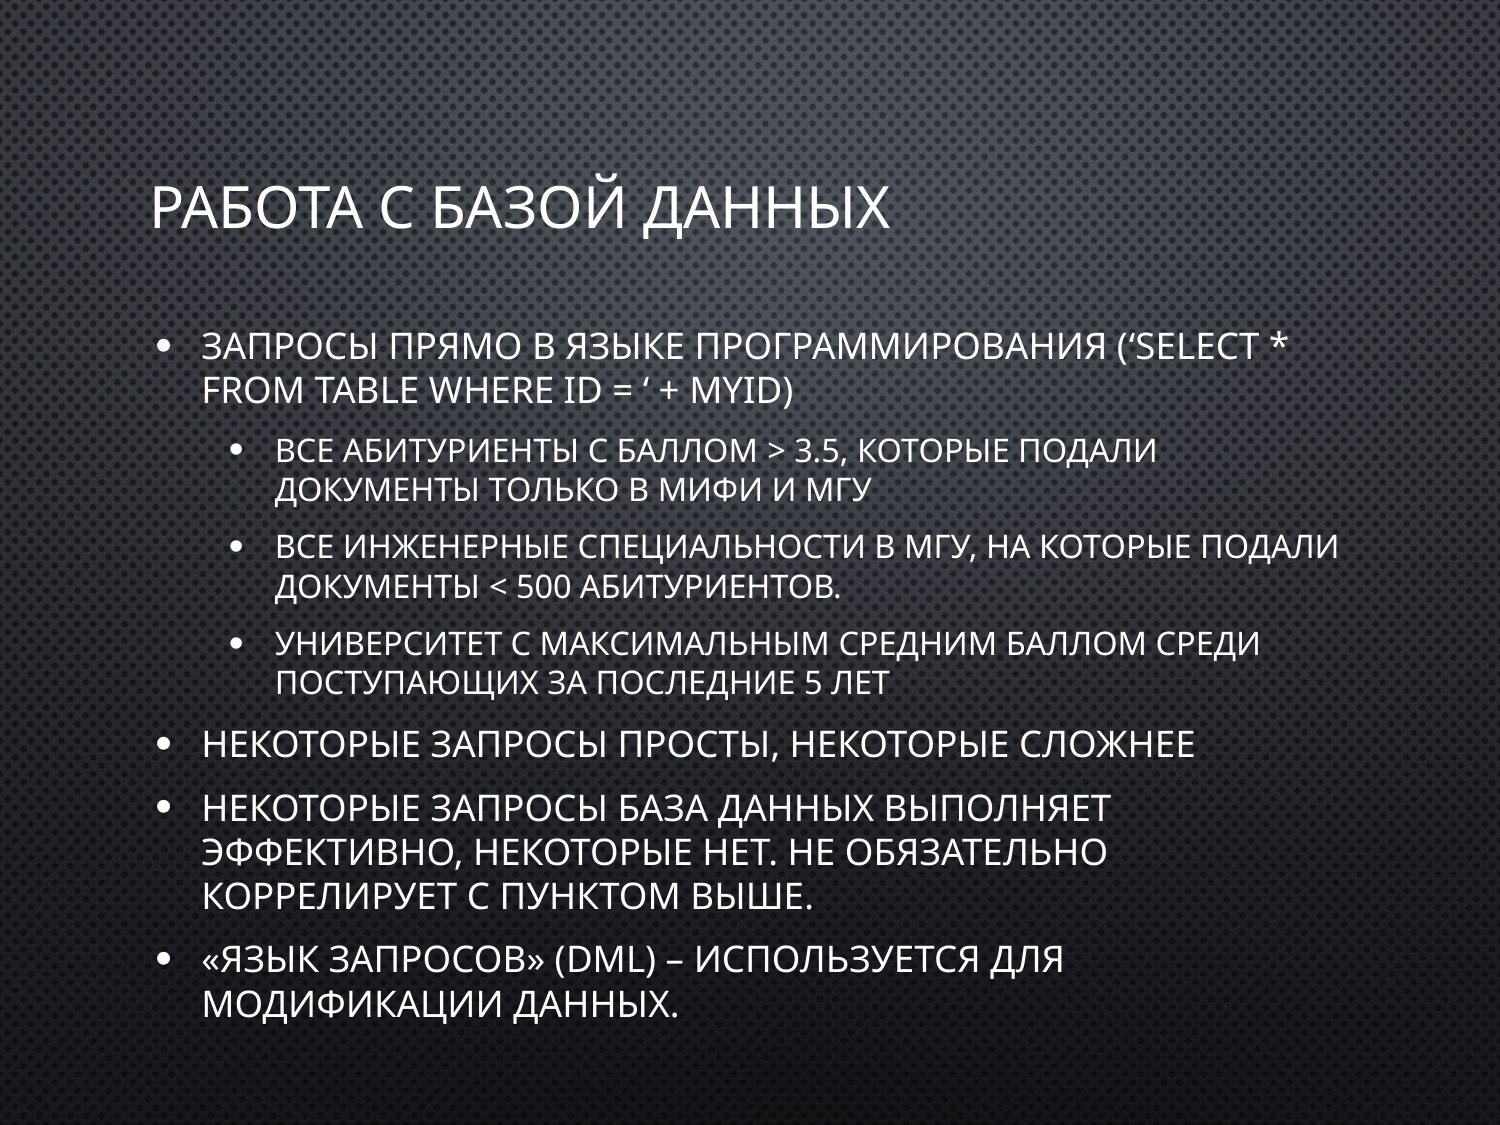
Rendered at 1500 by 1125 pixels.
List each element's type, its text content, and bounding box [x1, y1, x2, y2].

title Работа с базой данных [134, 97, 1367, 314]
list Запросы прямо в языке программирования (‘select * from table where id = ‘ + myId) Все абитуриенты с баллом > 3.5, которые подали документы только в МИФИ и МГУ Все инженерные специальности в МГУ, на которые подали документы < 500 абитуриентов. Университет с максимальным средним баллом среди поступающих за последние 5 лет Некоторые запросы просты, некоторые сложнее Некоторые запросы база данных выполняет эффективно, некоторые нет. Не обязательно коррелирует с пунктом выше. «Язык запросов» (DML) – используется для модификации данных. [140, 313, 1360, 1035]
